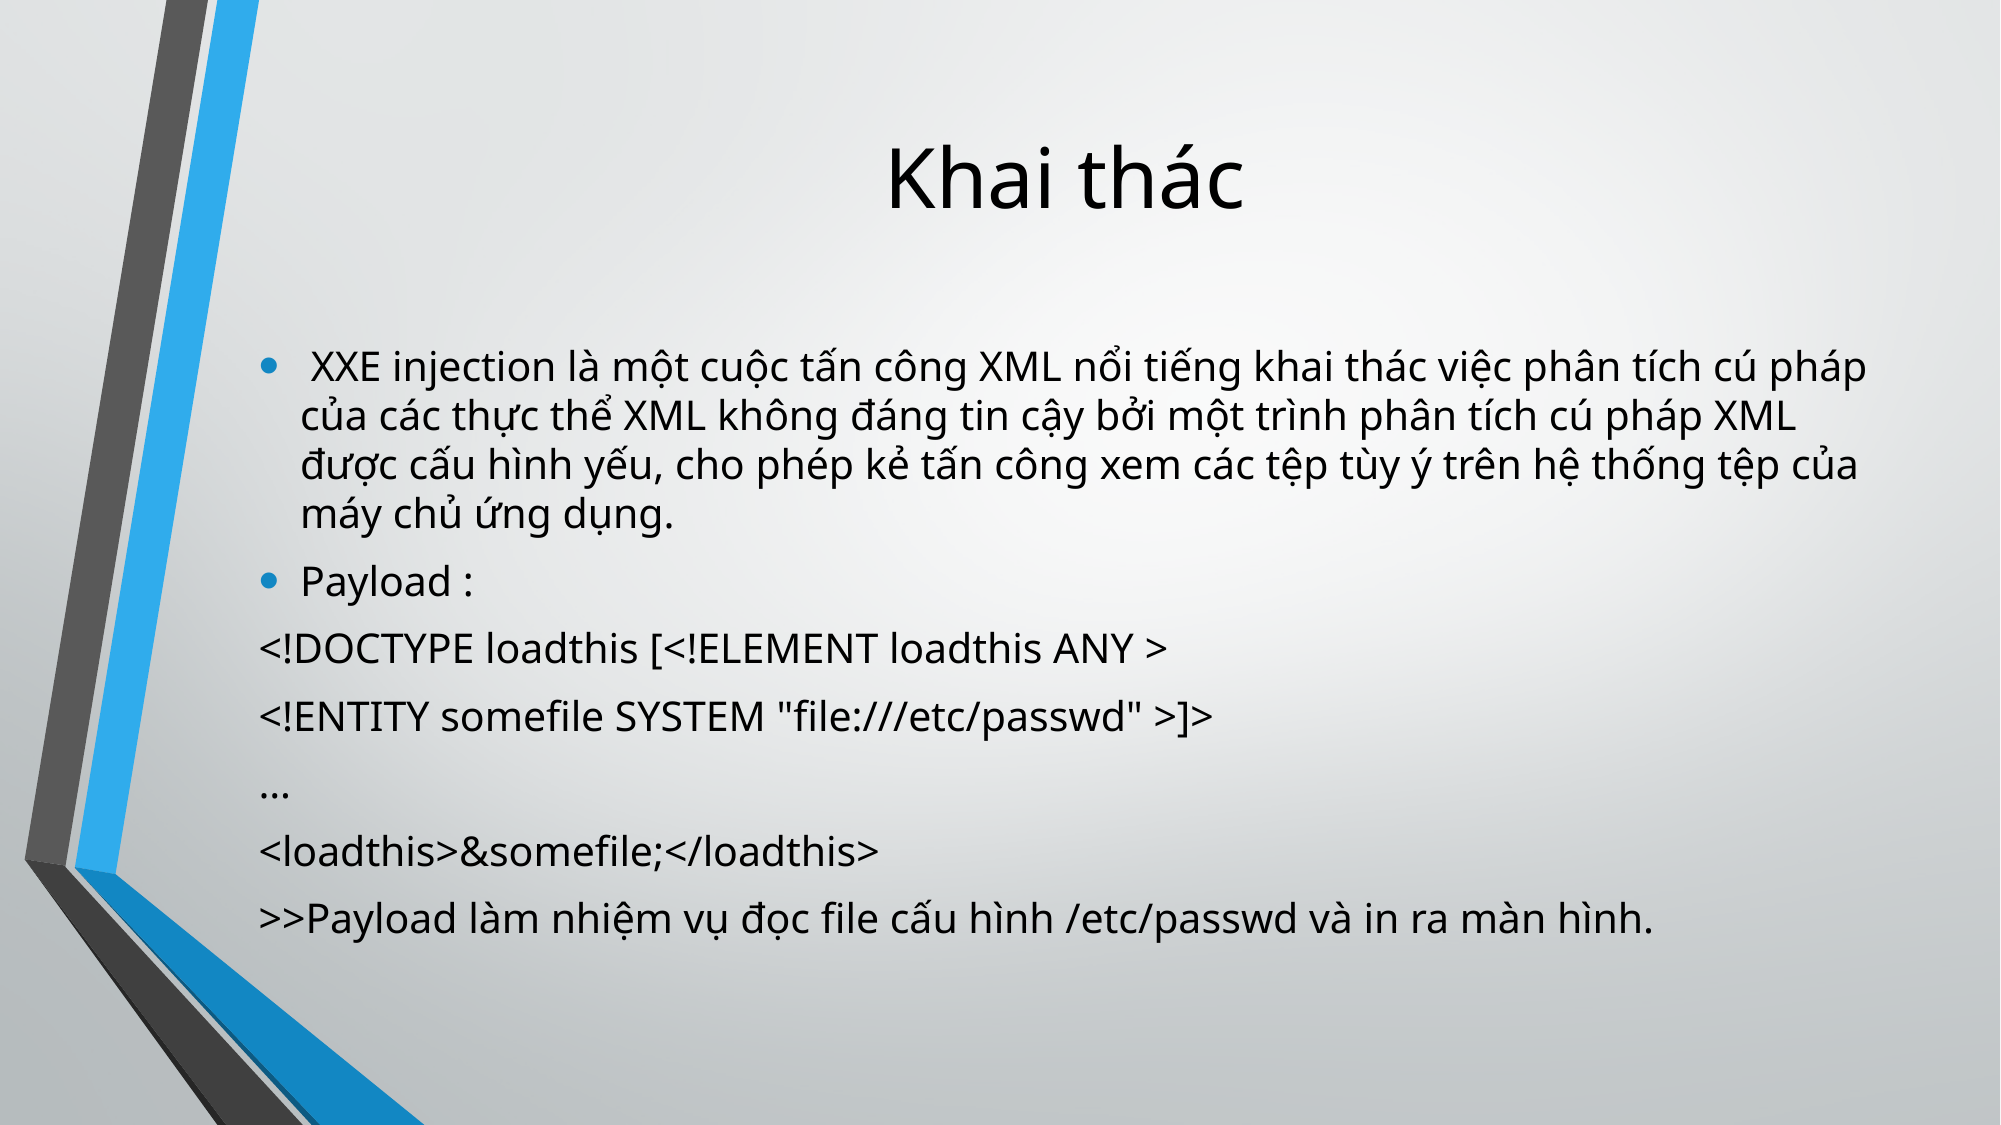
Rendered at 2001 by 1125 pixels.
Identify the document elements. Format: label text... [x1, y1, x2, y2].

title Khai thác [243, 31, 1887, 319]
list XXE injection là một cuộc tấn công XML nổi tiếng khai thác việc phân tích cú pháp của các thực thể XML không đáng tin cậy bởi một trình phân tích cú pháp XML được cấu hình yếu, cho phép kẻ tấn công xem các tệp tùy ý trên hệ thống tệp của máy chủ ứng dụng. Payload : <!DOCTYPE loadthis [<!ELEMENT loadthis ANY > <!ENTITY somefile SYSTEM "file:///etc/passwd" >]> … <loadthis>&somefile;</loadthis> >>Payload làm nhiệm vụ đọc file cấu hình /etc/passwd và in ra màn hình. [243, 332, 1887, 950]
